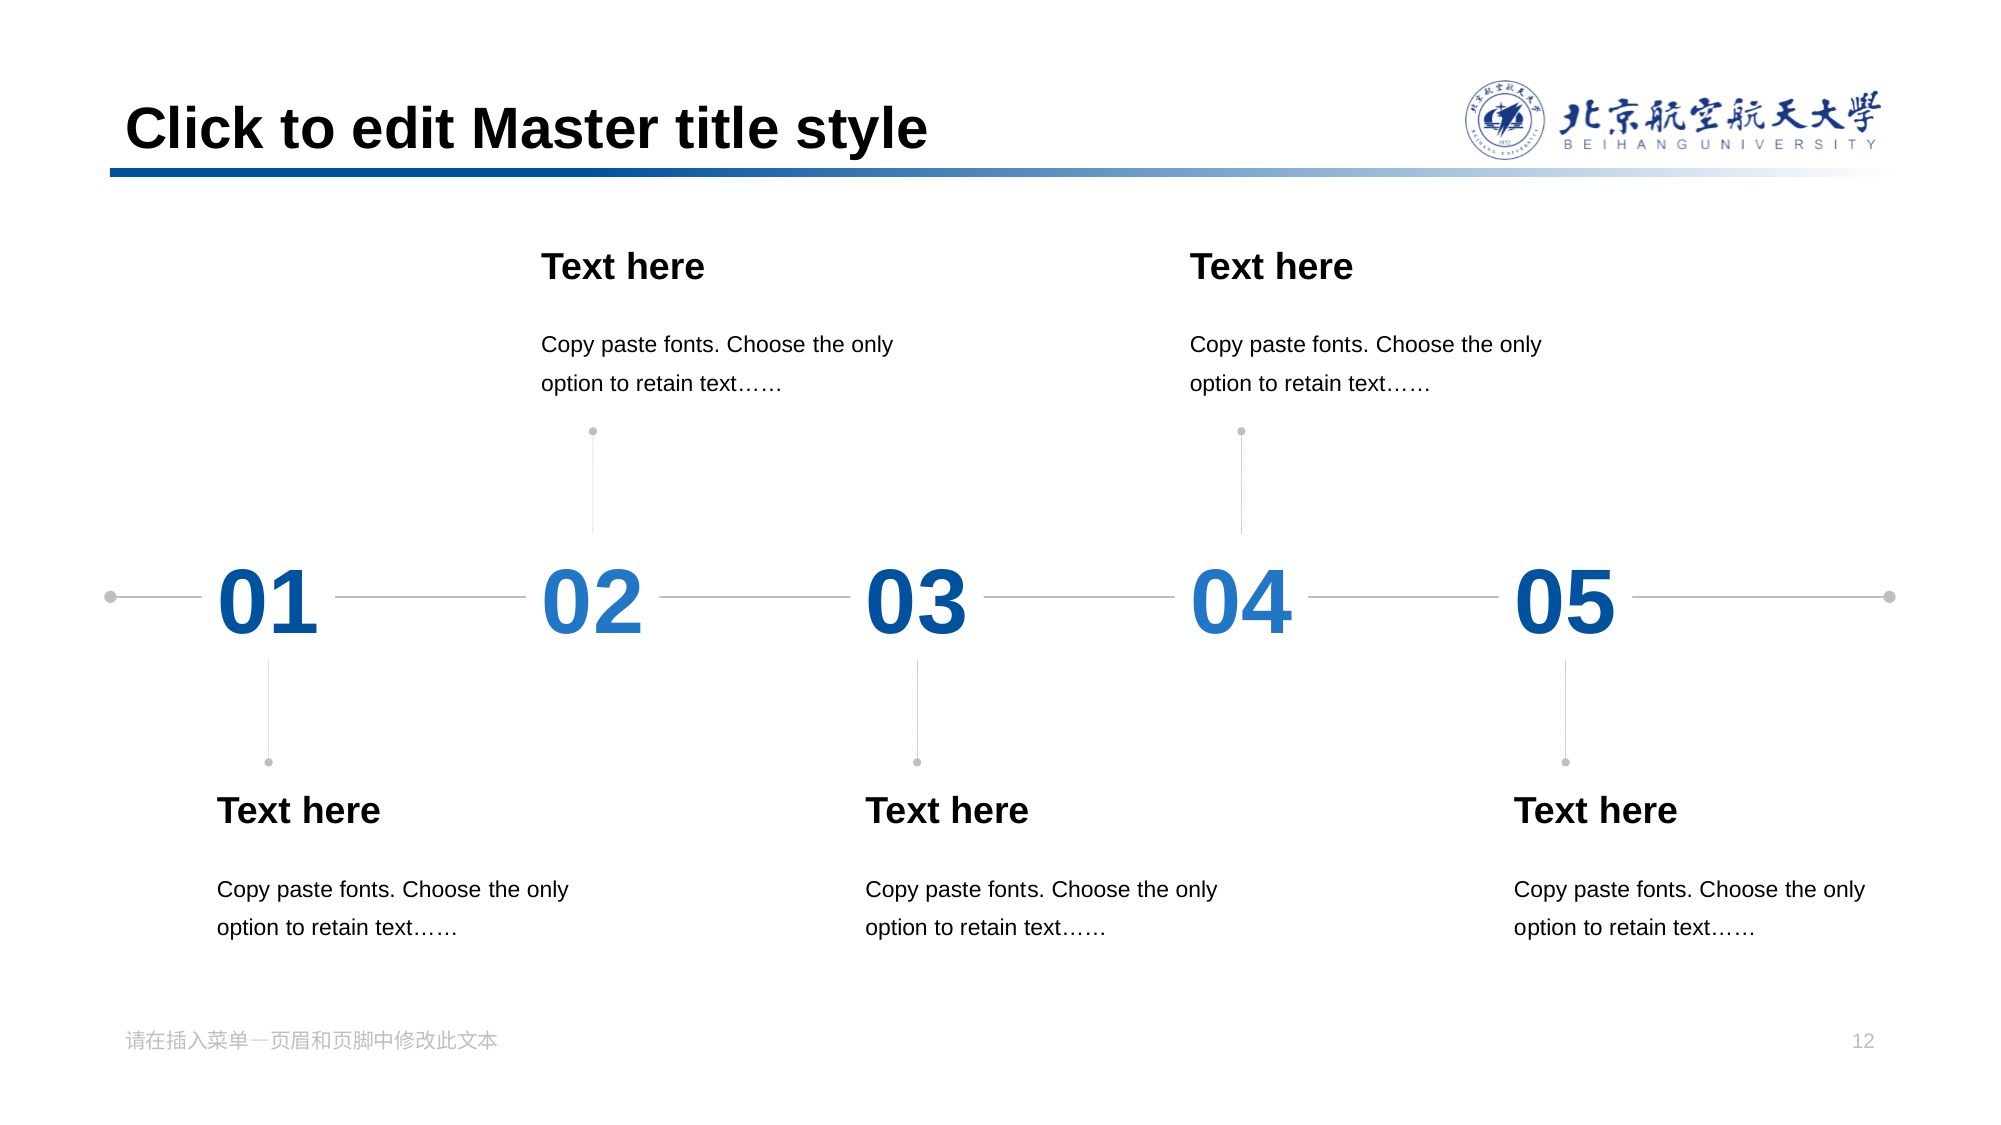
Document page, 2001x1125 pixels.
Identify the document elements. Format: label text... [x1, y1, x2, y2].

footer 请在插入菜单—页眉和页脚中修改此文本 [109, 1023, 790, 1058]
title Click to edit Master title style [109, 0, 1890, 169]
picture [1455, 68, 1894, 177]
slide_number 12 [1412, 1023, 1890, 1058]
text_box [110, 228, 1890, 966]
